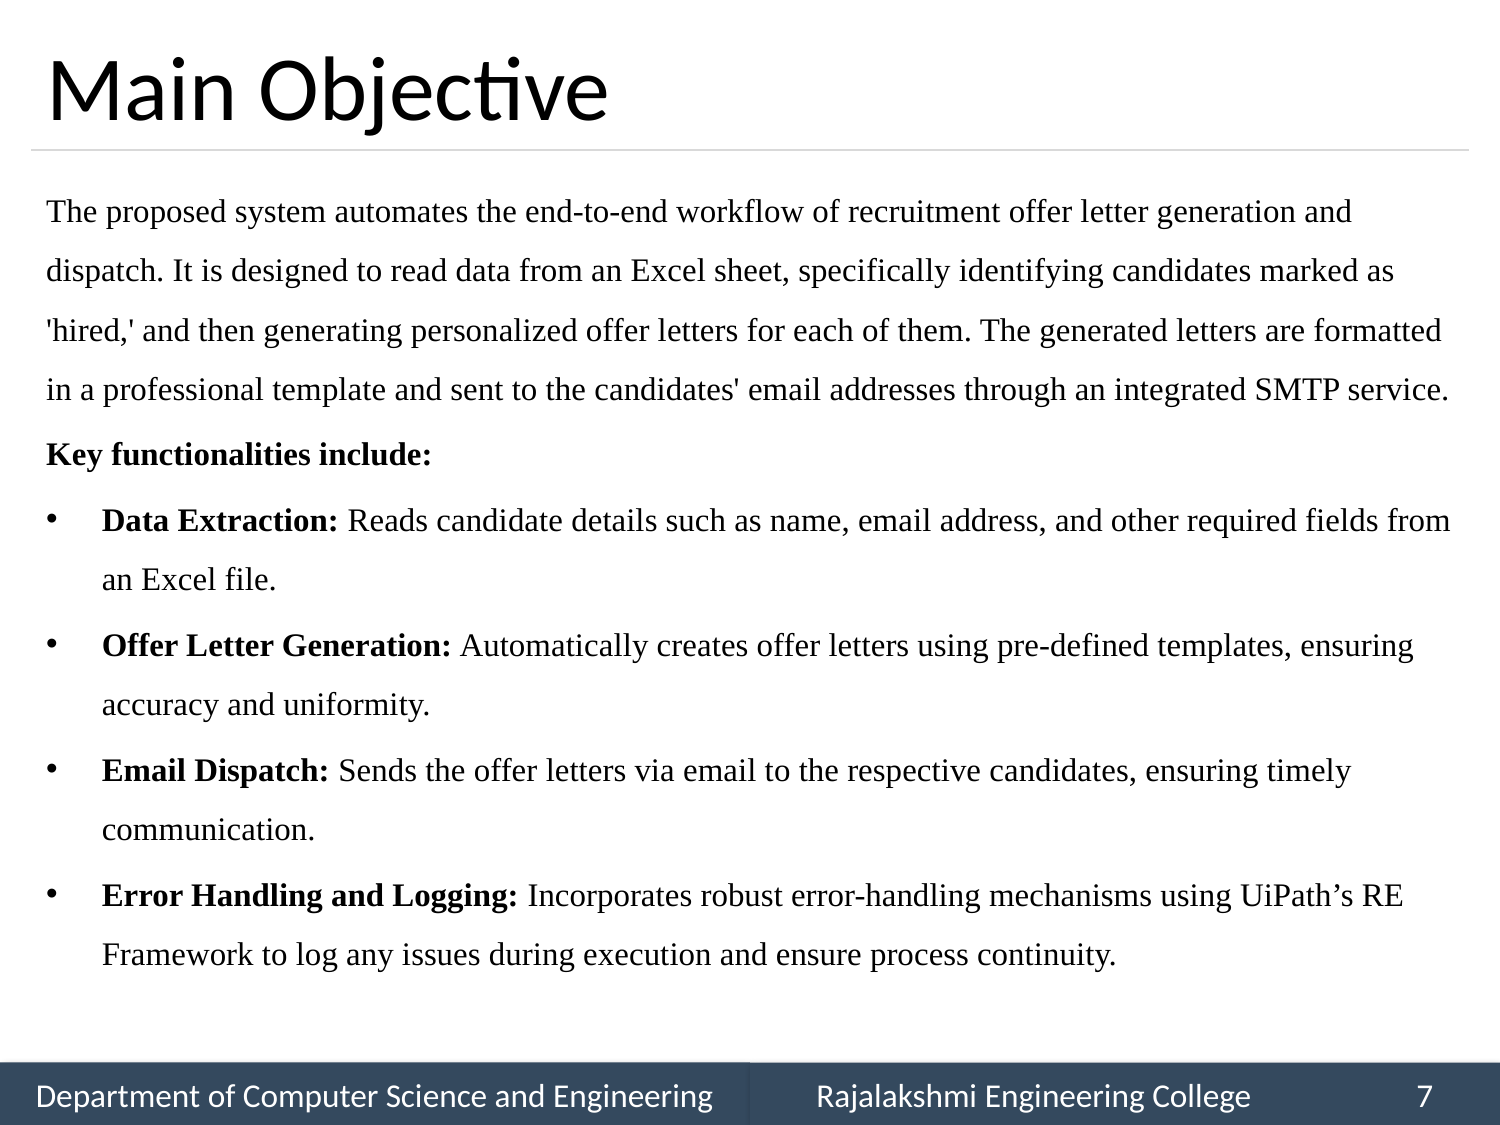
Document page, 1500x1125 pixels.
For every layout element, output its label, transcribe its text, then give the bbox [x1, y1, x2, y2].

list The proposed system automates the end-to-end workflow of recruitment offer letter generation and dispatch. It is designed to read data from an Excel sheet, specifically identifying candidates marked as 'hired,' and then generating personalized offer letters for each of them. The generated letters are formatted in a professional template and sent to the candidates' email addresses through an integrated SMTP service. Key functionalities include: Data Extraction: Reads candidate details such as name, email address, and other required fields from an Excel file. Offer Letter Generation: Automatically creates offer letters using pre-defined templates, ensuring accuracy and uniformity. Email Dispatch: Sends the offer letters via email to the respective candidates, ensuring timely communication. Error Handling and Logging: Incorporates robust error-handling mechanisms using UiPath’s RE Framework to log any issues during execution and ensure process continuity. [31, 162, 1469, 1038]
title Main Objective [31, 17, 1469, 150]
